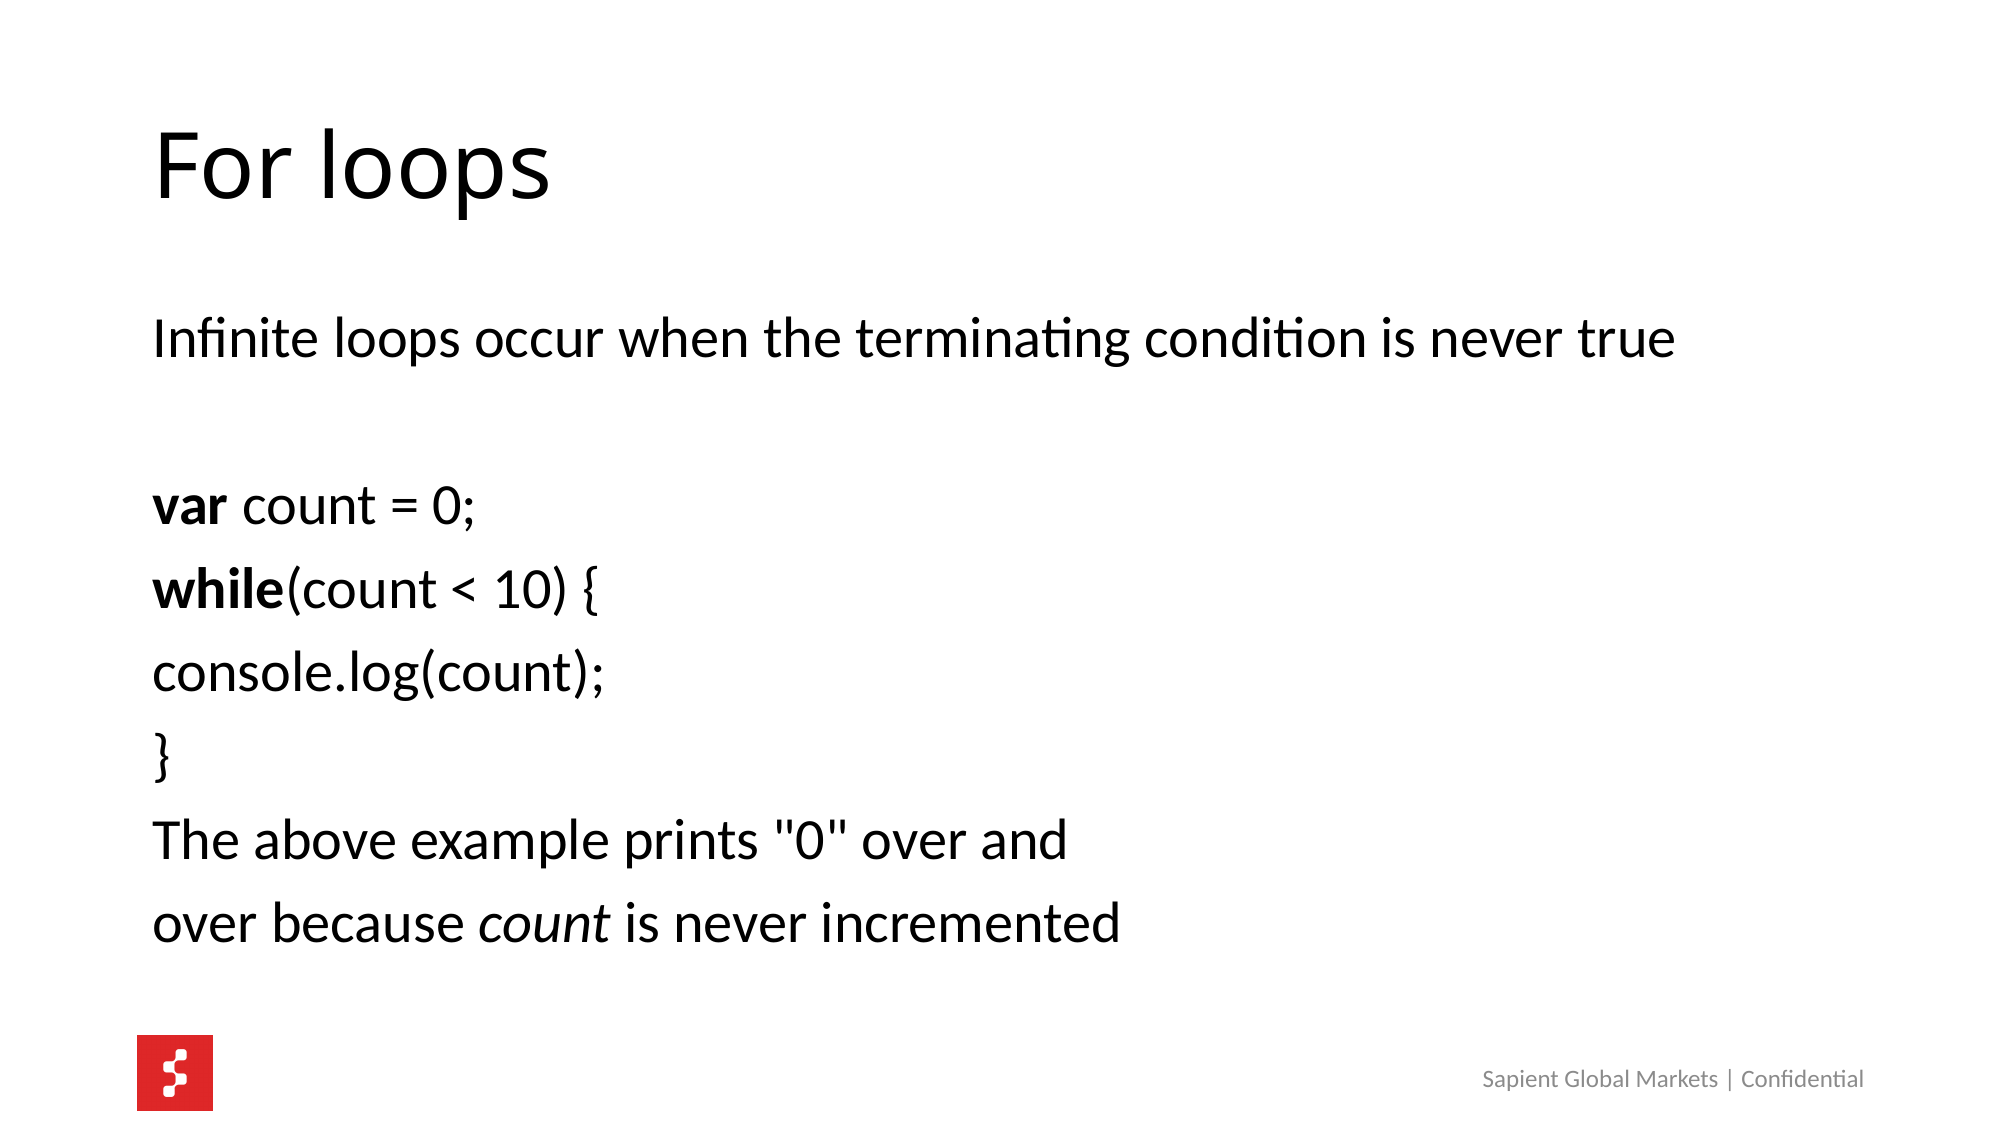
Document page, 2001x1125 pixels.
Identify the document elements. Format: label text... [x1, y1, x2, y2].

title For loops [137, 59, 1863, 278]
list Infinite loops occur when the terminating condition is never true var count = 0; while(count < 10) { console.log(count); } The above example prints "0" over and over because count is never incremented [137, 299, 1863, 1014]
picture [137, 1035, 213, 1111]
footer Sapient Global Markets | Confidential [1460, 1047, 1888, 1108]
